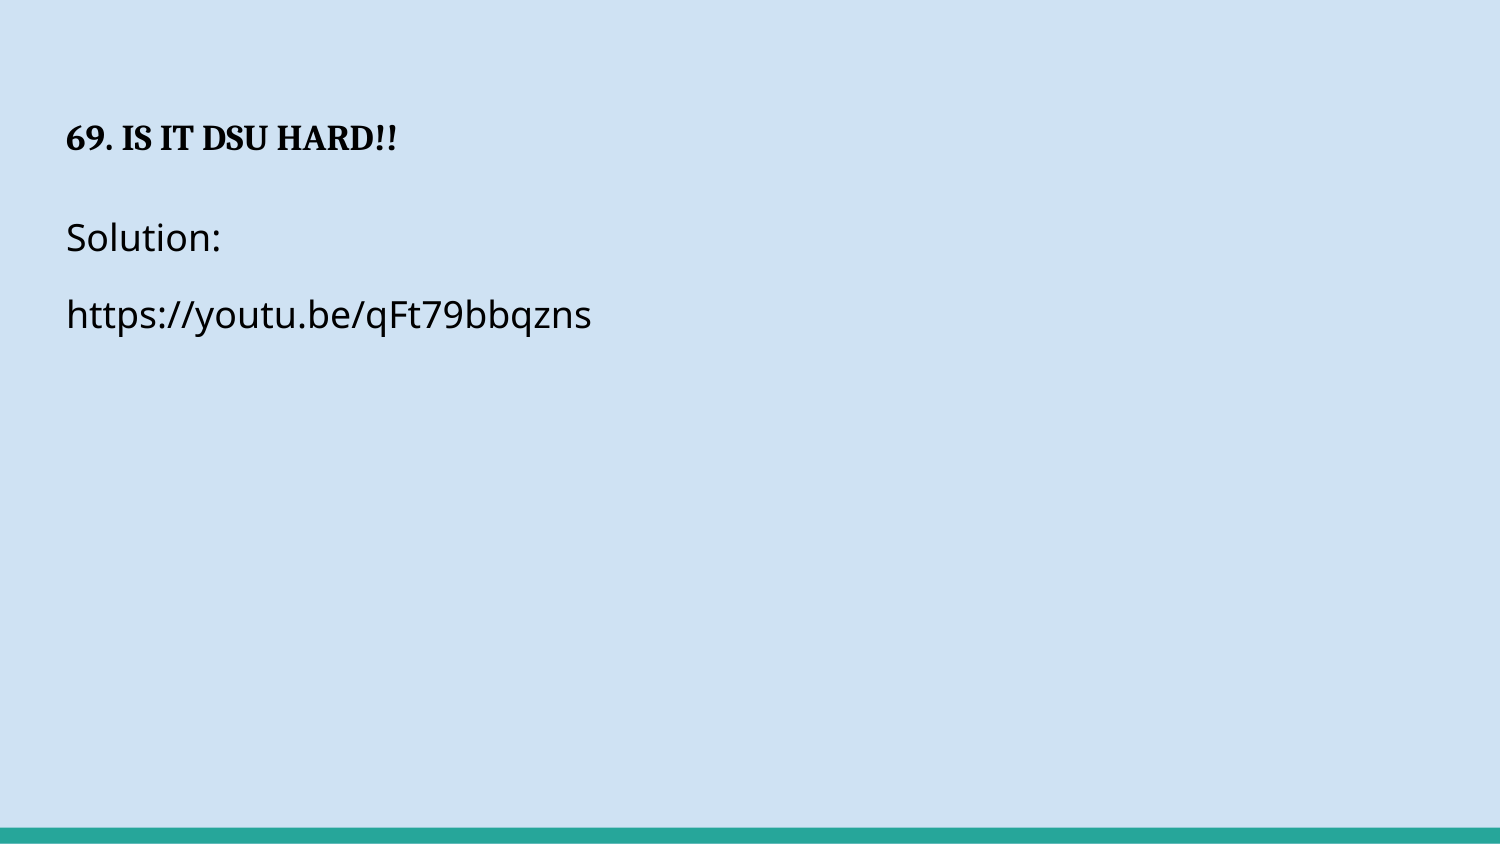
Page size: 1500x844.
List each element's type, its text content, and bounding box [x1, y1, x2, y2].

title 69. IS IT DSU HARD!! [51, 72, 1449, 174]
list Solution: https://youtu.be/qFt79bbqzns [51, 192, 1449, 750]
